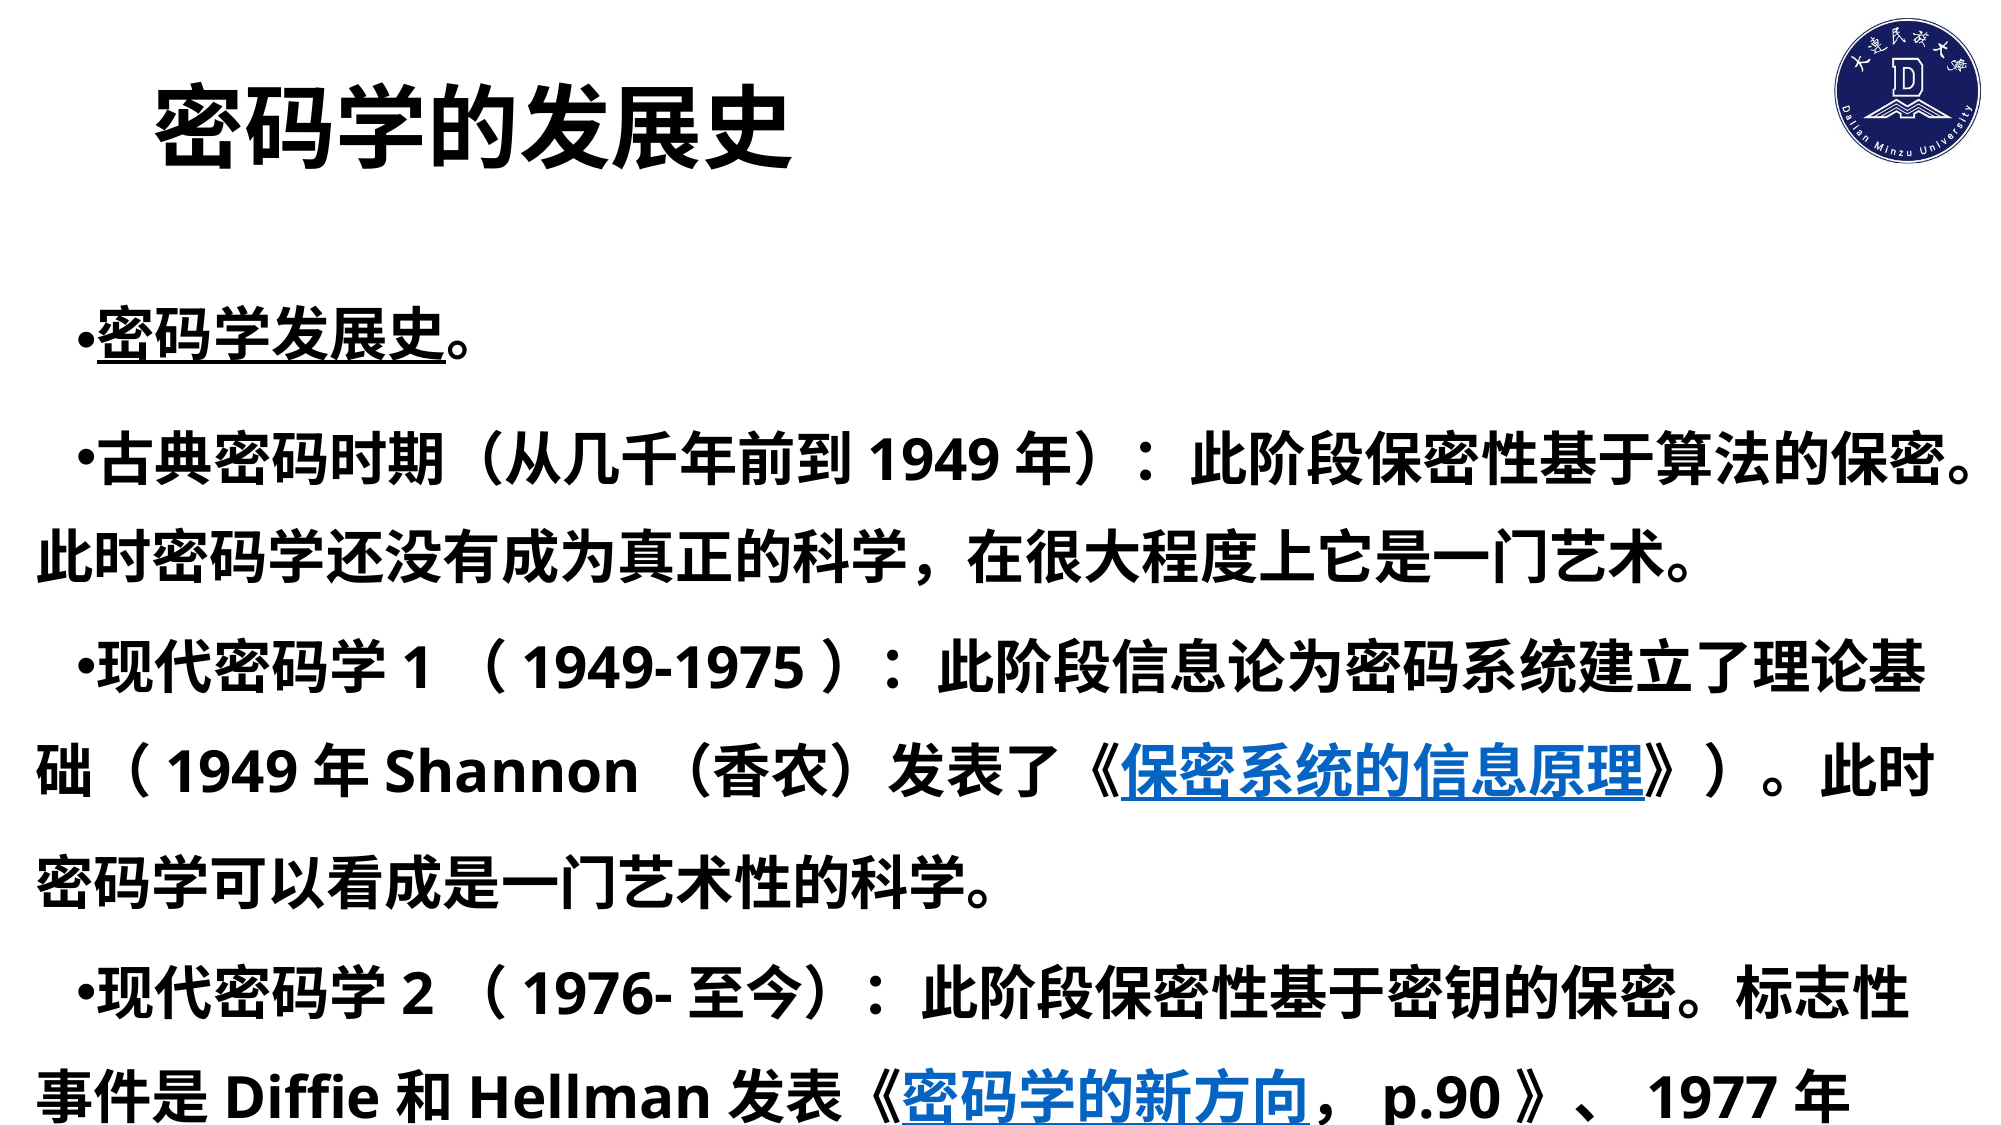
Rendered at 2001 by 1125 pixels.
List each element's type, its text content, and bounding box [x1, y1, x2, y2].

picture [1833, 16, 1982, 164]
title 密码学的发展史 [137, 58, 1763, 206]
text_box 密码学发展史。 古典密码时期（从几千年前到1949年）：此阶段保密性基于算法的保密。此时密码学还没有成为真正的科学，在很大程度上它是一门艺术。 现代密码学1（1949-1975）：此阶段信息论为密码系统建立了理论基础（1949年Shannon（香农）发表了《保密系统的信息原理》）。此时密码学可以看成是一门艺术性的科学。 现代密码学2（1976-至今）：此阶段保密性基于密钥的保密。标志性事件是Diffie和Hellman发表《密码学的新方向，p.90》、1977年DES公布等。 [8, 255, 1978, 1125]
